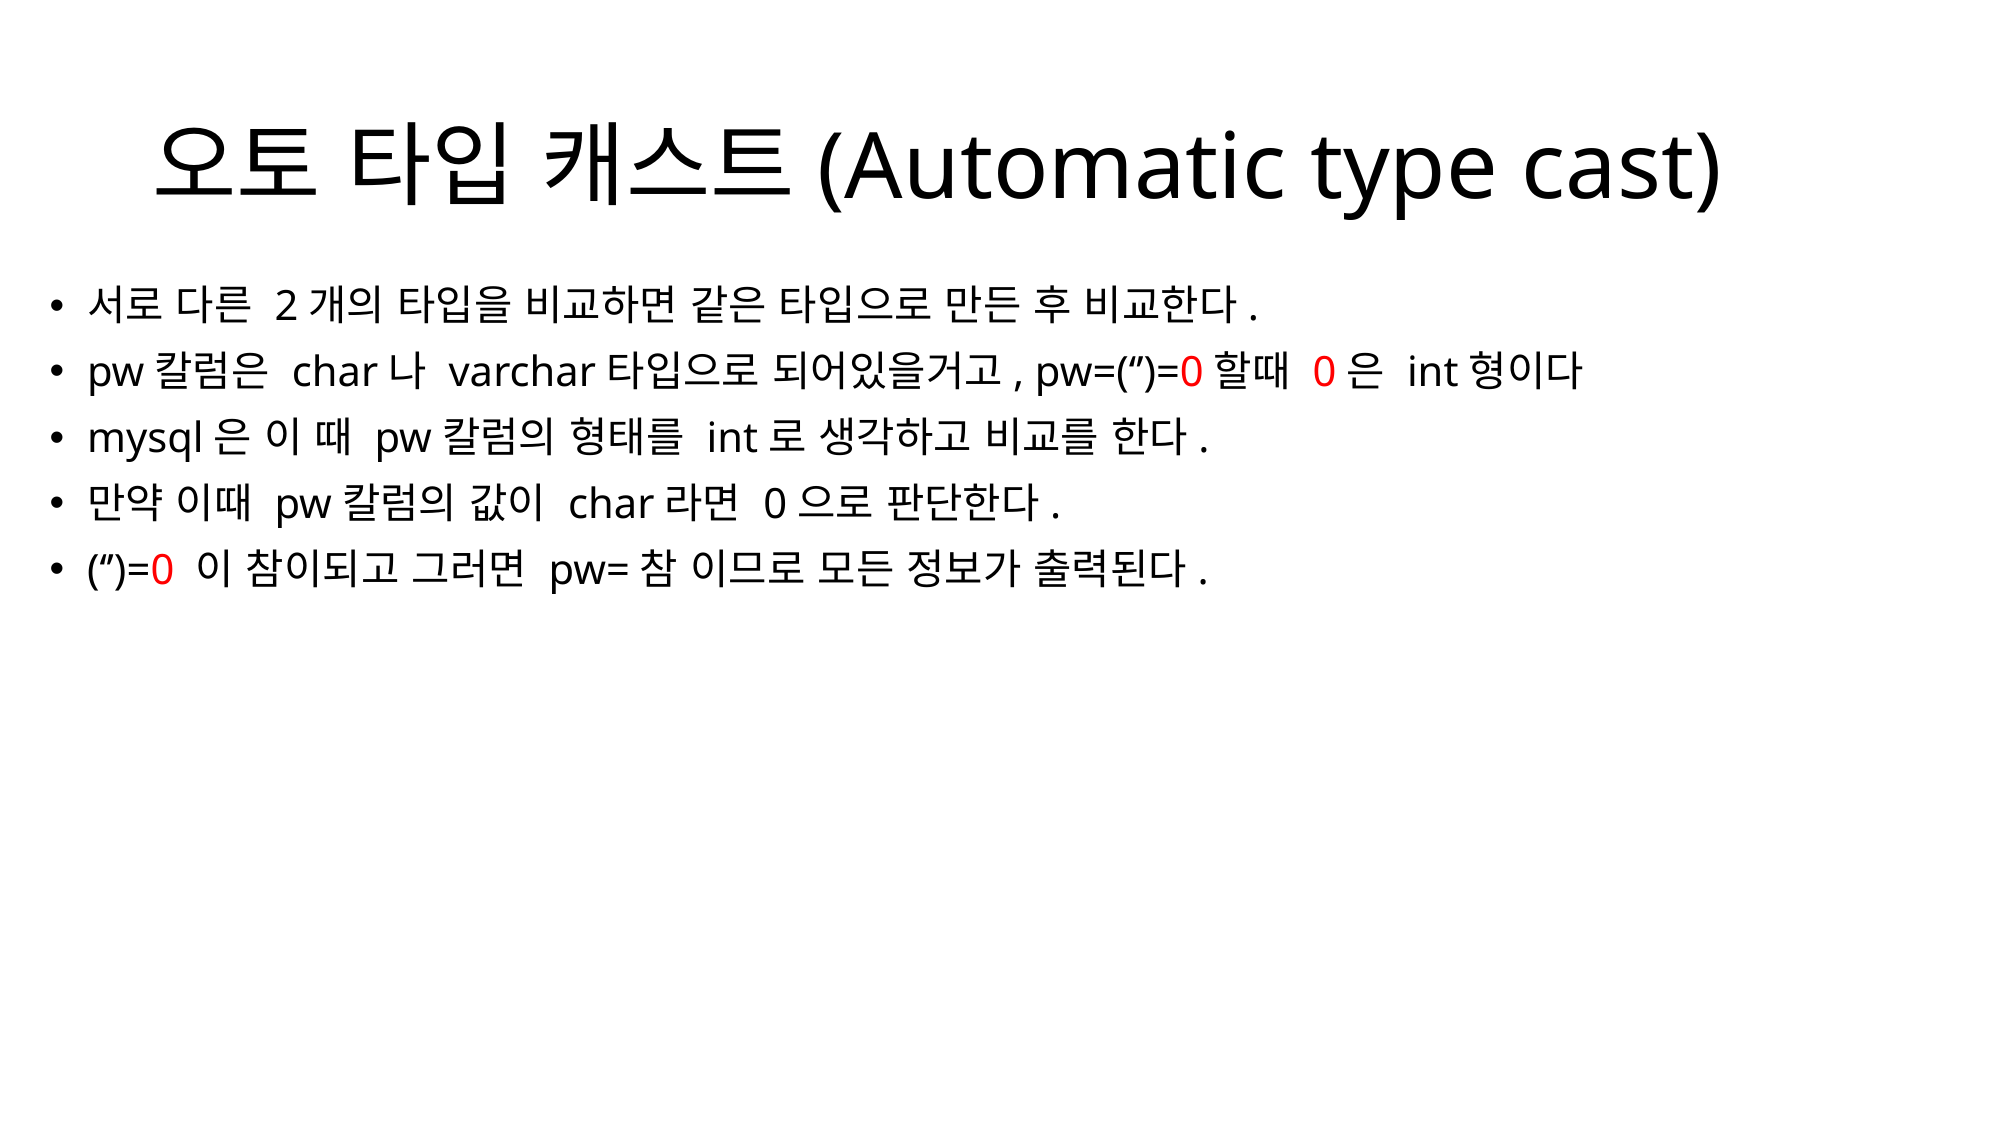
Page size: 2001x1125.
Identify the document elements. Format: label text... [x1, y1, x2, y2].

list 서로 다른 2개의 타입을 비교하면 같은 타입으로 만든 후 비교한다. pw칼럼은 char나 varchar타입으로 되어있을거고, pw=(‘’)=0할때 0은 int형이다 mysql은 이 때 pw칼럼의 형태를 int로 생각하고 비교를 한다. 만약 이때 pw칼럼의 값이 char라면 0으로 판단한다. (‘’)=0 이 참이되고 그러면 pw=참 이므로 모든 정보가 출력된다. [34, 277, 2000, 992]
title 오토 타입 캐스트(Automatic type cast) [137, 59, 1863, 277]
